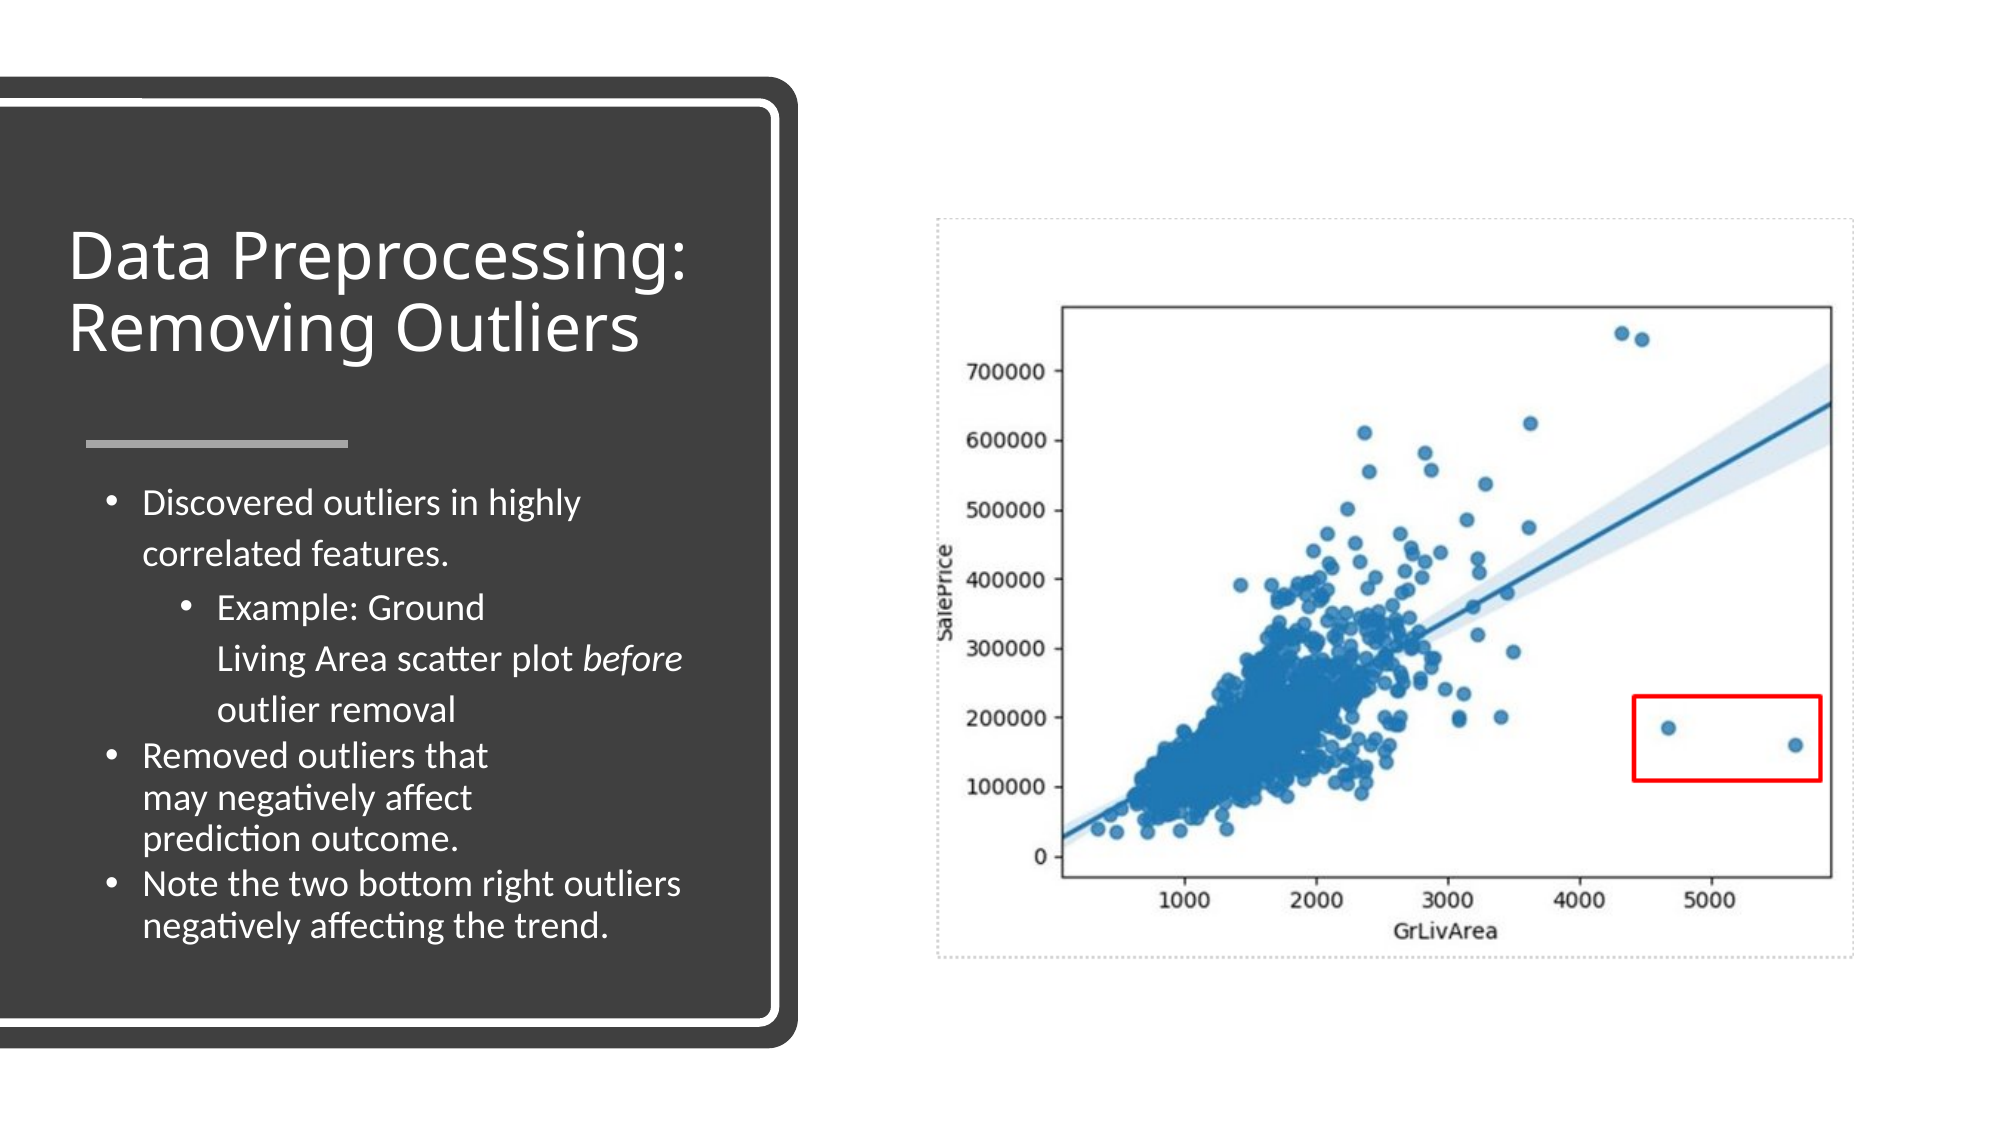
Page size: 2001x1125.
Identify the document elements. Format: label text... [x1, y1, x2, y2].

title Data Preprocessing: Removing Outliers [52, 160, 725, 428]
text_box [0, 75, 799, 1050]
picture [935, 218, 1854, 965]
list Discovered outliers in highly correlated features. Example: Ground Living Area scatter plot before outlier removal Removed outliers that may negatively affect prediction outcome. Note the two bottom right outliers negatively affecting the trend. [52, 464, 725, 964]
text_box [0, 101, 777, 1024]
